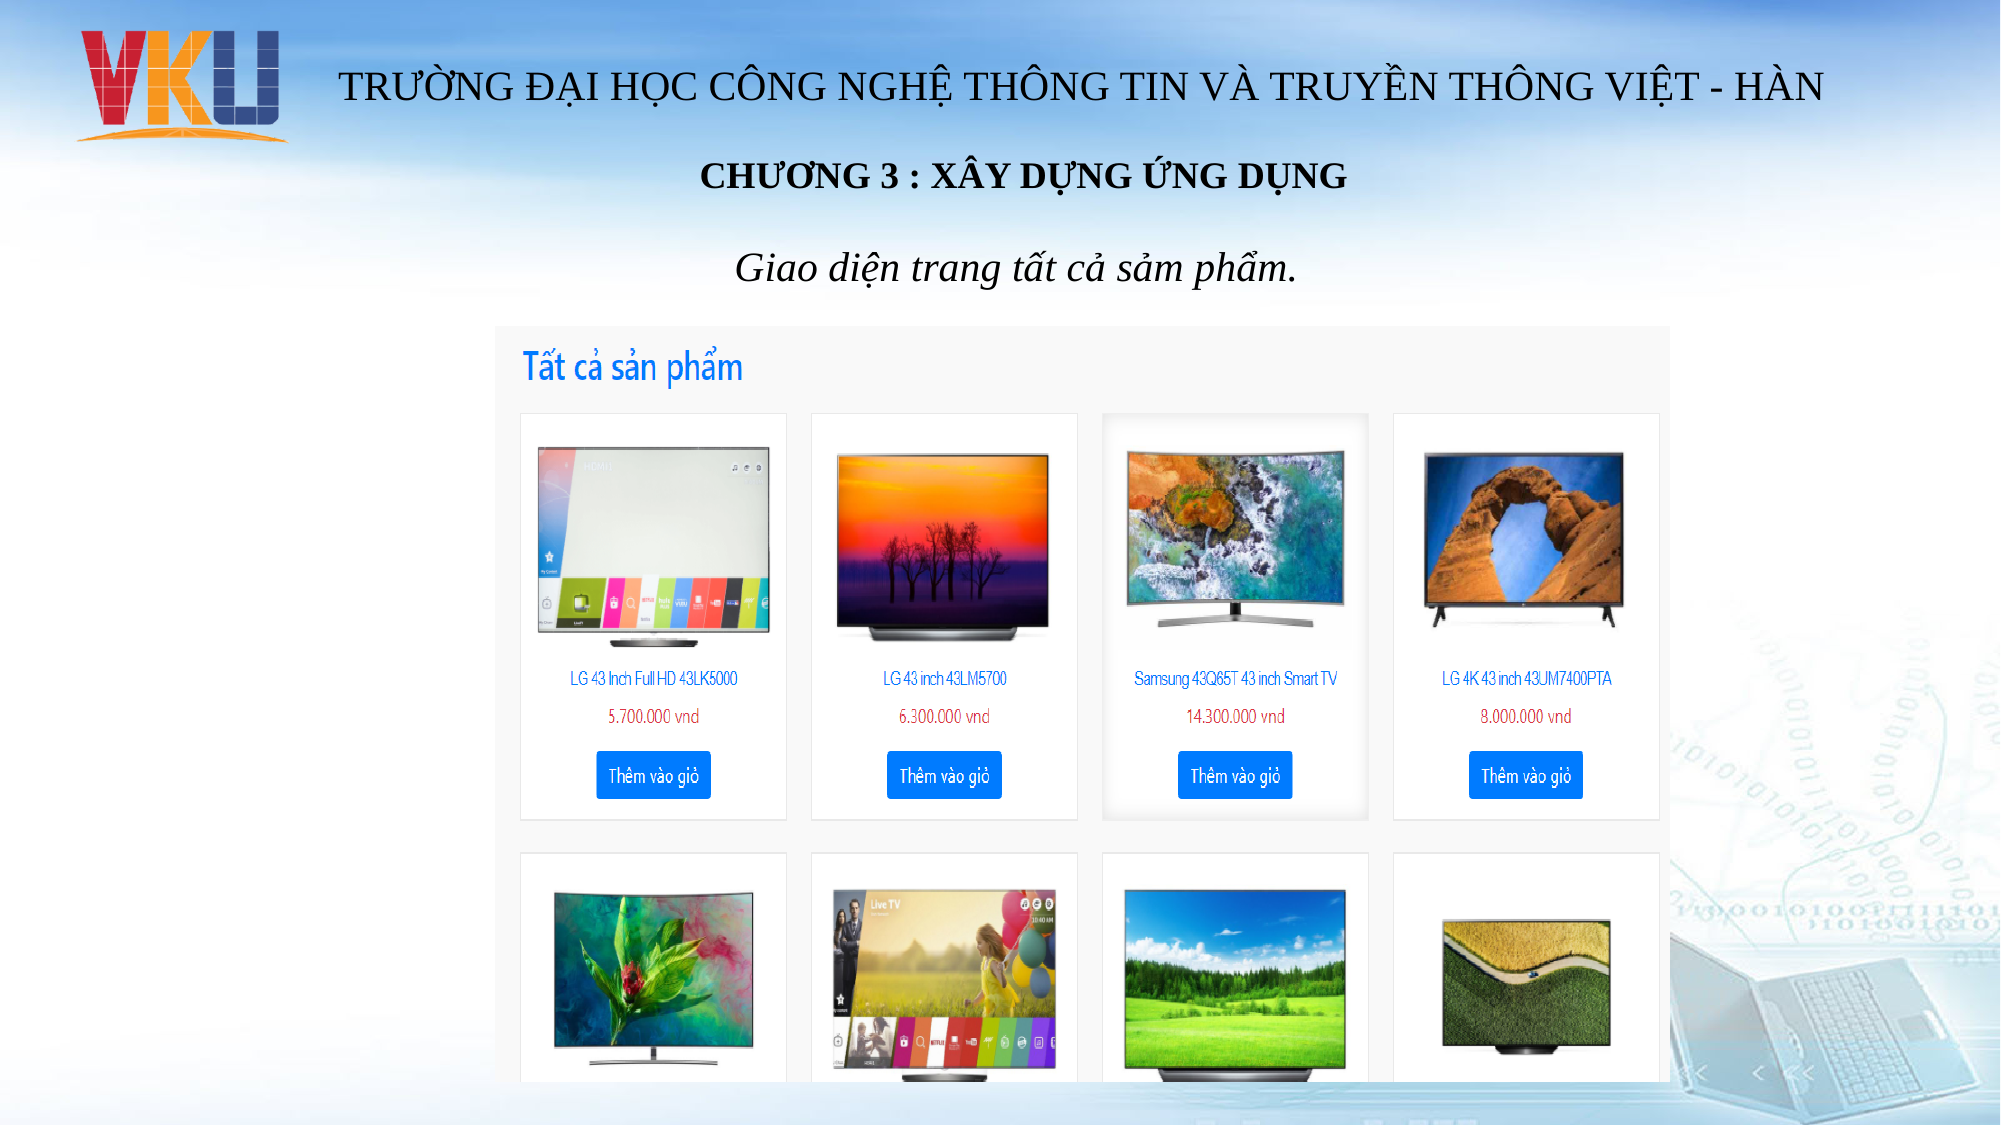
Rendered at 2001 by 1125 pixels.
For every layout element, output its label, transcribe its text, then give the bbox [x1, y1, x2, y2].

text_box Giao diện trang tất cả sảm phẩm. [719, 232, 1340, 298]
text_box CHƯƠNG 3 : XÂY DỰNG ỨNG DỤNG [684, 143, 1399, 203]
picture [0, 0, 2001, 1125]
text_box TRƯỜNG ĐẠI HỌC CÔNG NGHỆ THÔNG TIN VÀ TRUYỀN THÔNG VIỆT - HÀN [289, 51, 1875, 117]
